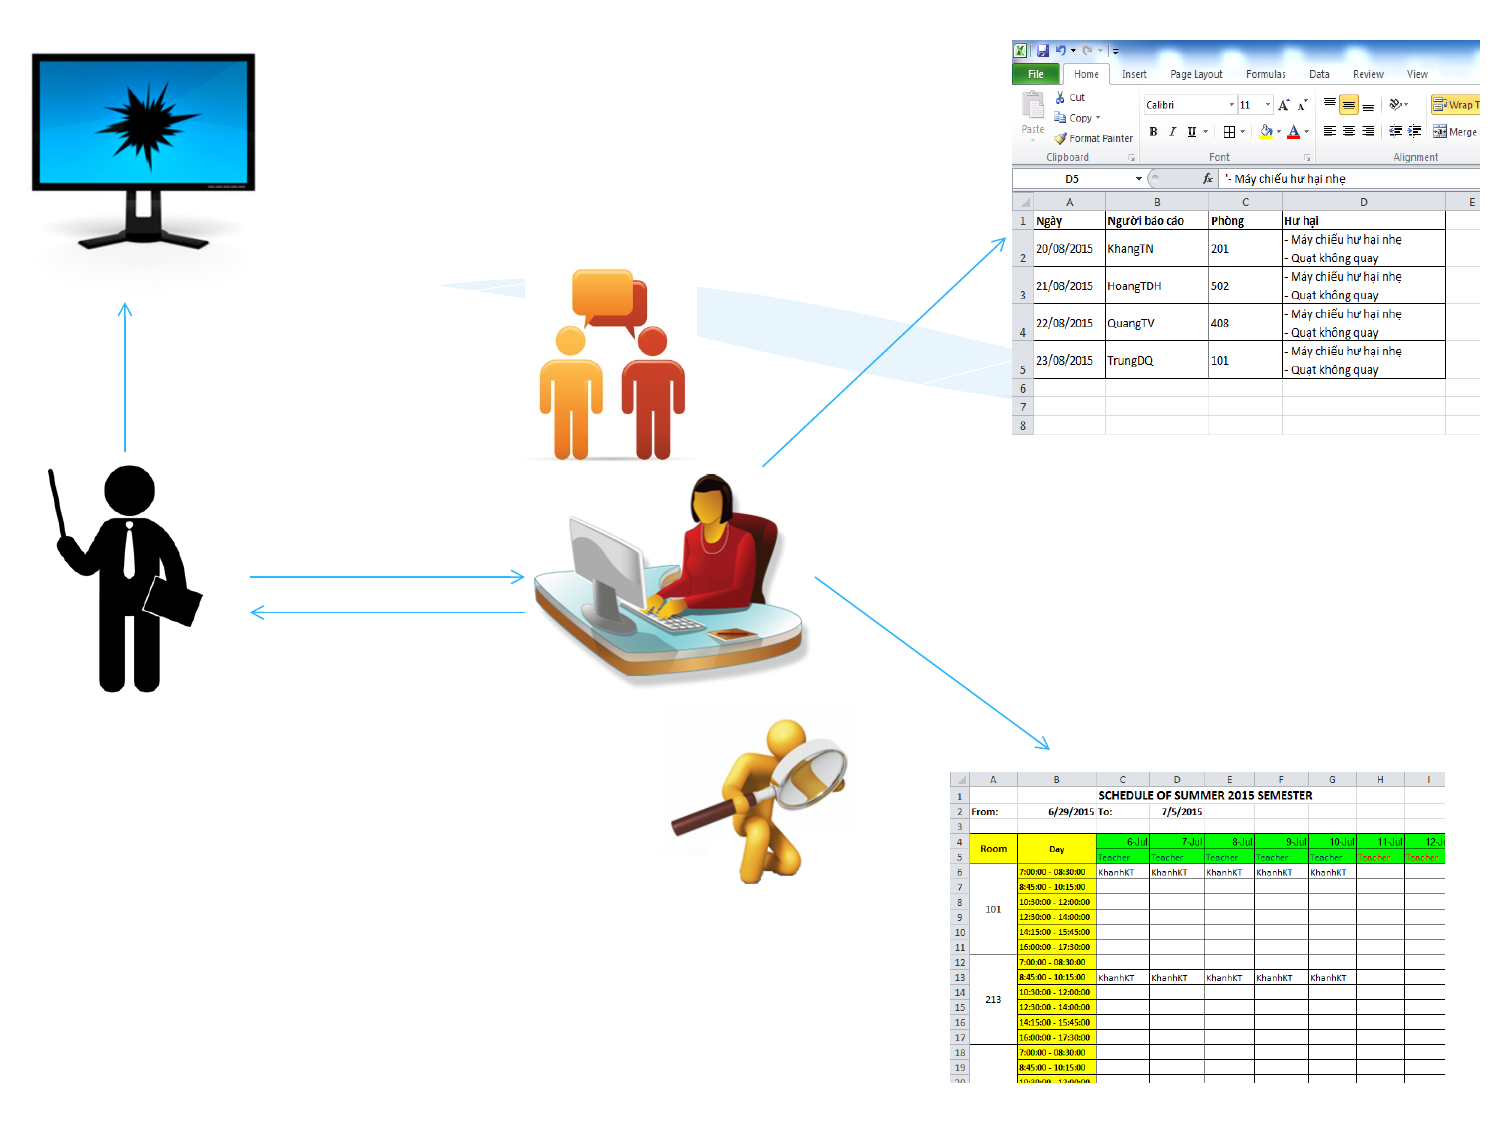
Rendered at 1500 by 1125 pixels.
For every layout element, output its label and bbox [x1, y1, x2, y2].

text_box [814, 576, 1051, 751]
picture [0, 25, 278, 303]
picture [524, 262, 858, 901]
picture [0, 451, 251, 703]
picture [949, 772, 1445, 1083]
picture [1012, 40, 1480, 435]
text_box [762, 236, 1007, 468]
